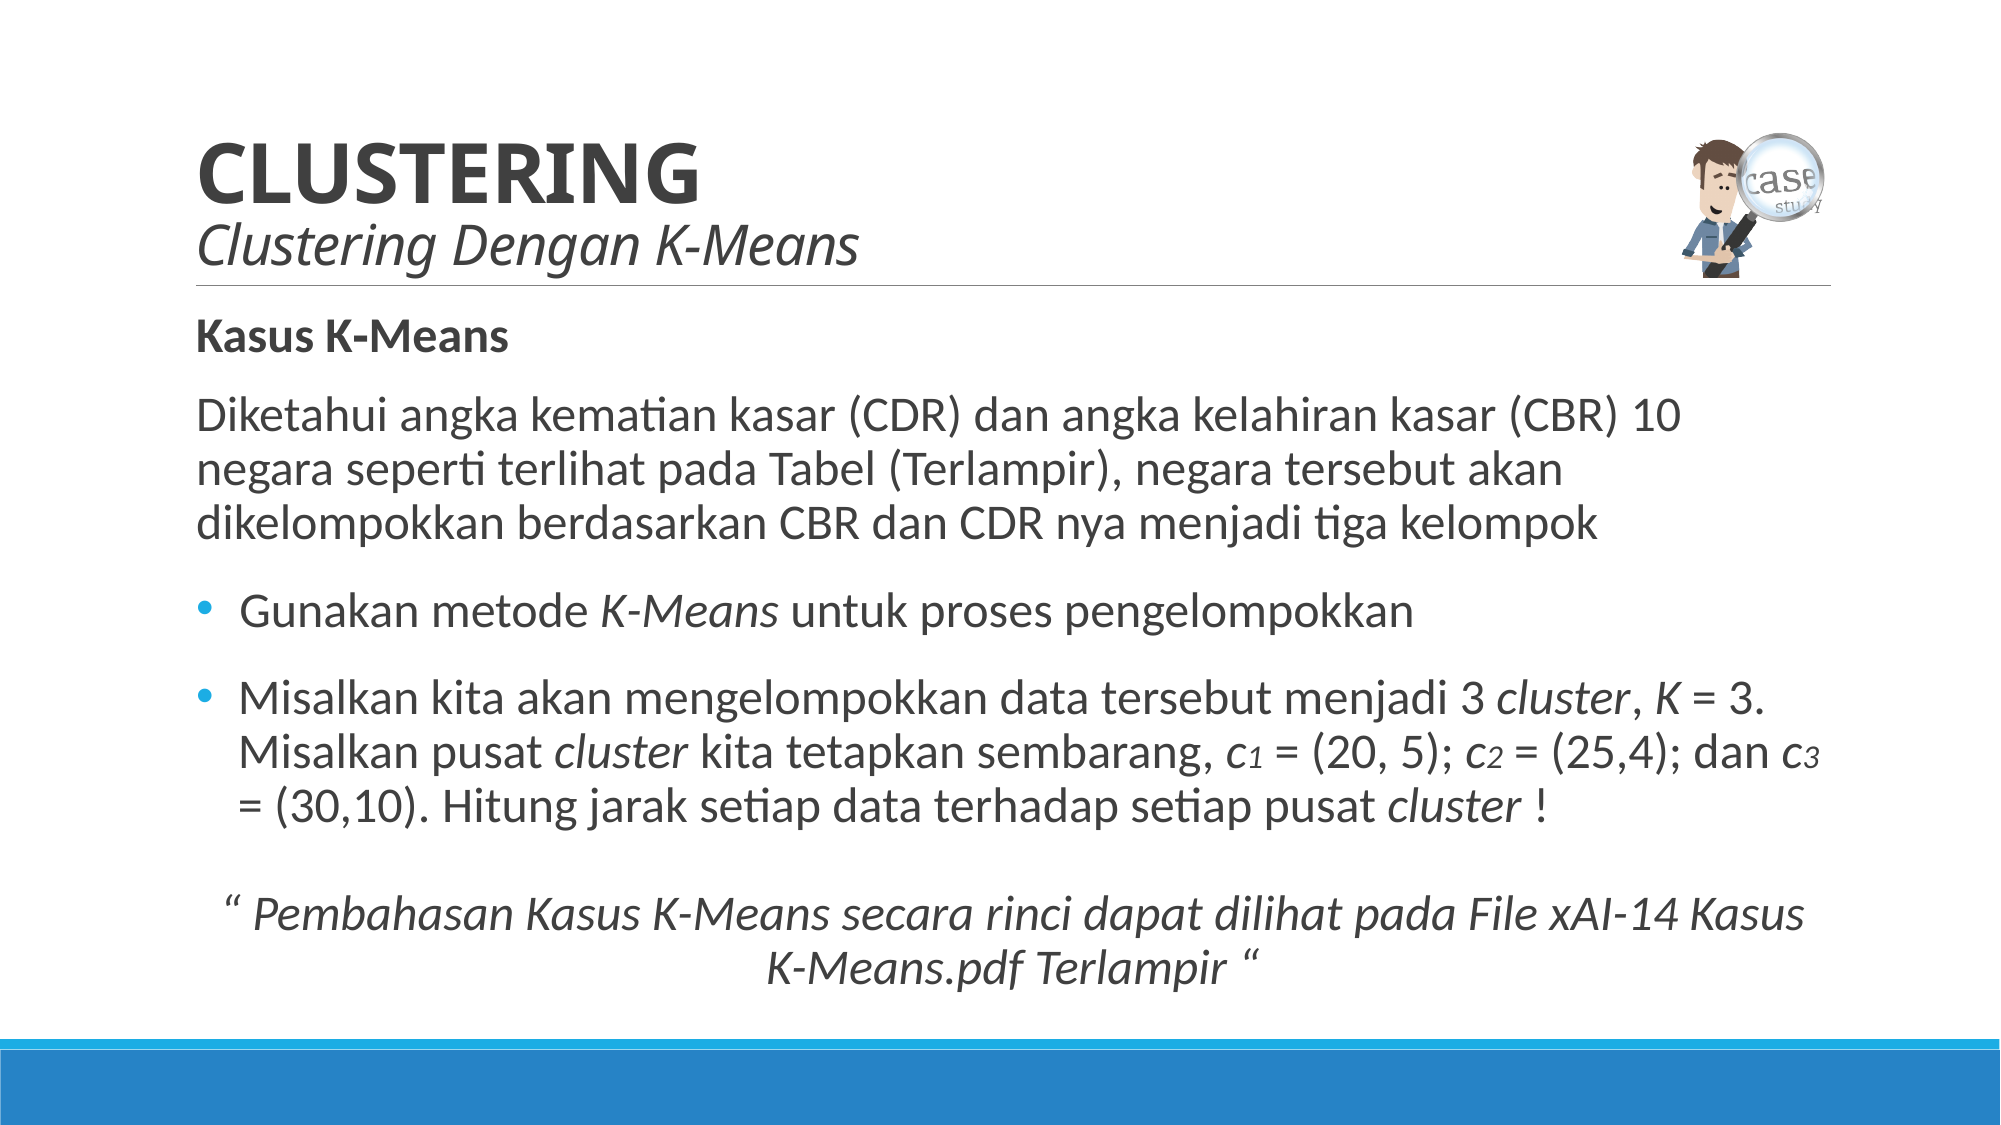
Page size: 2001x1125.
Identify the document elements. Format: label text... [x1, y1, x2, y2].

text_box Kasus K‐Means Diketahui angka kematian kasar (CDR) dan angka kelahiran kasar (CBR) 10 negara seperti terlihat pada Tabel (Terlampir), negara tersebut akan dikelompokkan berdasarkan CBR dan CDR nya menjadi tiga kelompok Gunakan metode K-Means untuk proses pengelompokkan Misalkan kita akan mengelompokkan data tersebut menjadi 3 cluster, K = 3. Misalkan pusat cluster kita tetapkan sembarang, c1 = (20, 5); c2 = (25,4); dan c3 = (30,10). Hitung jarak setiap data terhadap setiap pusat cluster ! “ Pembahasan Kasus K-Means secara rinci dapat dilihat pada File xAI-14 Kasus K-Means.pdf Terlampir “ [179, 302, 1830, 1053]
title CLUSTERING Clustering Dengan K‐Means [180, 47, 1830, 285]
picture [1677, 125, 1831, 278]
